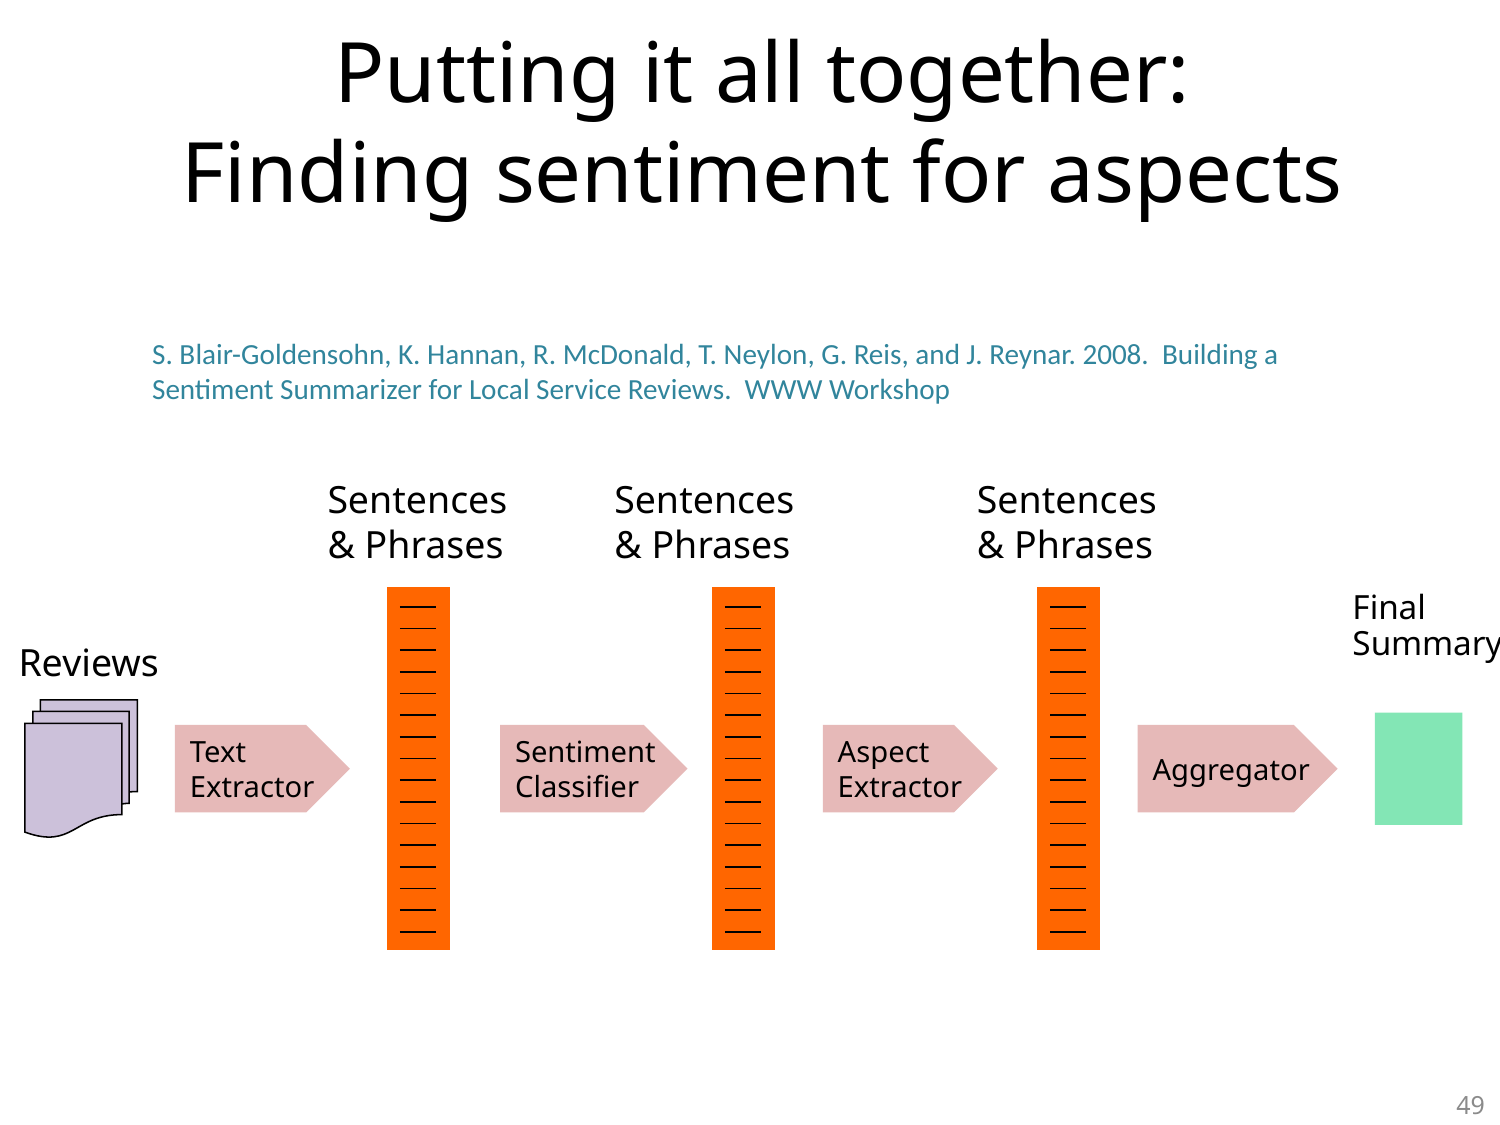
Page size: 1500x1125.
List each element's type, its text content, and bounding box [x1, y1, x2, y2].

text_box Text Extractor [174, 724, 350, 813]
text_box S. Blair-Goldensohn, K. Hannan, R. McDonald, T. Neylon, G. Reis, and J. Reynar. 2008. Building a Sentiment Summarizer for Local Service Reviews. WWW Workshop [137, 327, 1362, 413]
text_box [1374, 712, 1463, 825]
title Putting it all together: Finding sentiment for aspects [63, 0, 1463, 238]
text_box Reviews [3, 631, 174, 691]
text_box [1037, 587, 1101, 951]
text_box Sentences & Phrases [962, 468, 1172, 574]
slide_number 49 [1149, 1087, 1500, 1125]
text_box Sentences & Phrases [312, 468, 523, 574]
text_box Aggregator [1137, 724, 1338, 813]
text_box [387, 587, 451, 951]
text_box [712, 587, 776, 951]
text_box Final Summary [1337, 583, 1500, 671]
text_box Sentences & Phrases [599, 468, 810, 574]
text_box Sentiment Classifier [500, 724, 688, 813]
text_box [24, 699, 138, 838]
text_box Aspect Extractor [822, 724, 998, 813]
